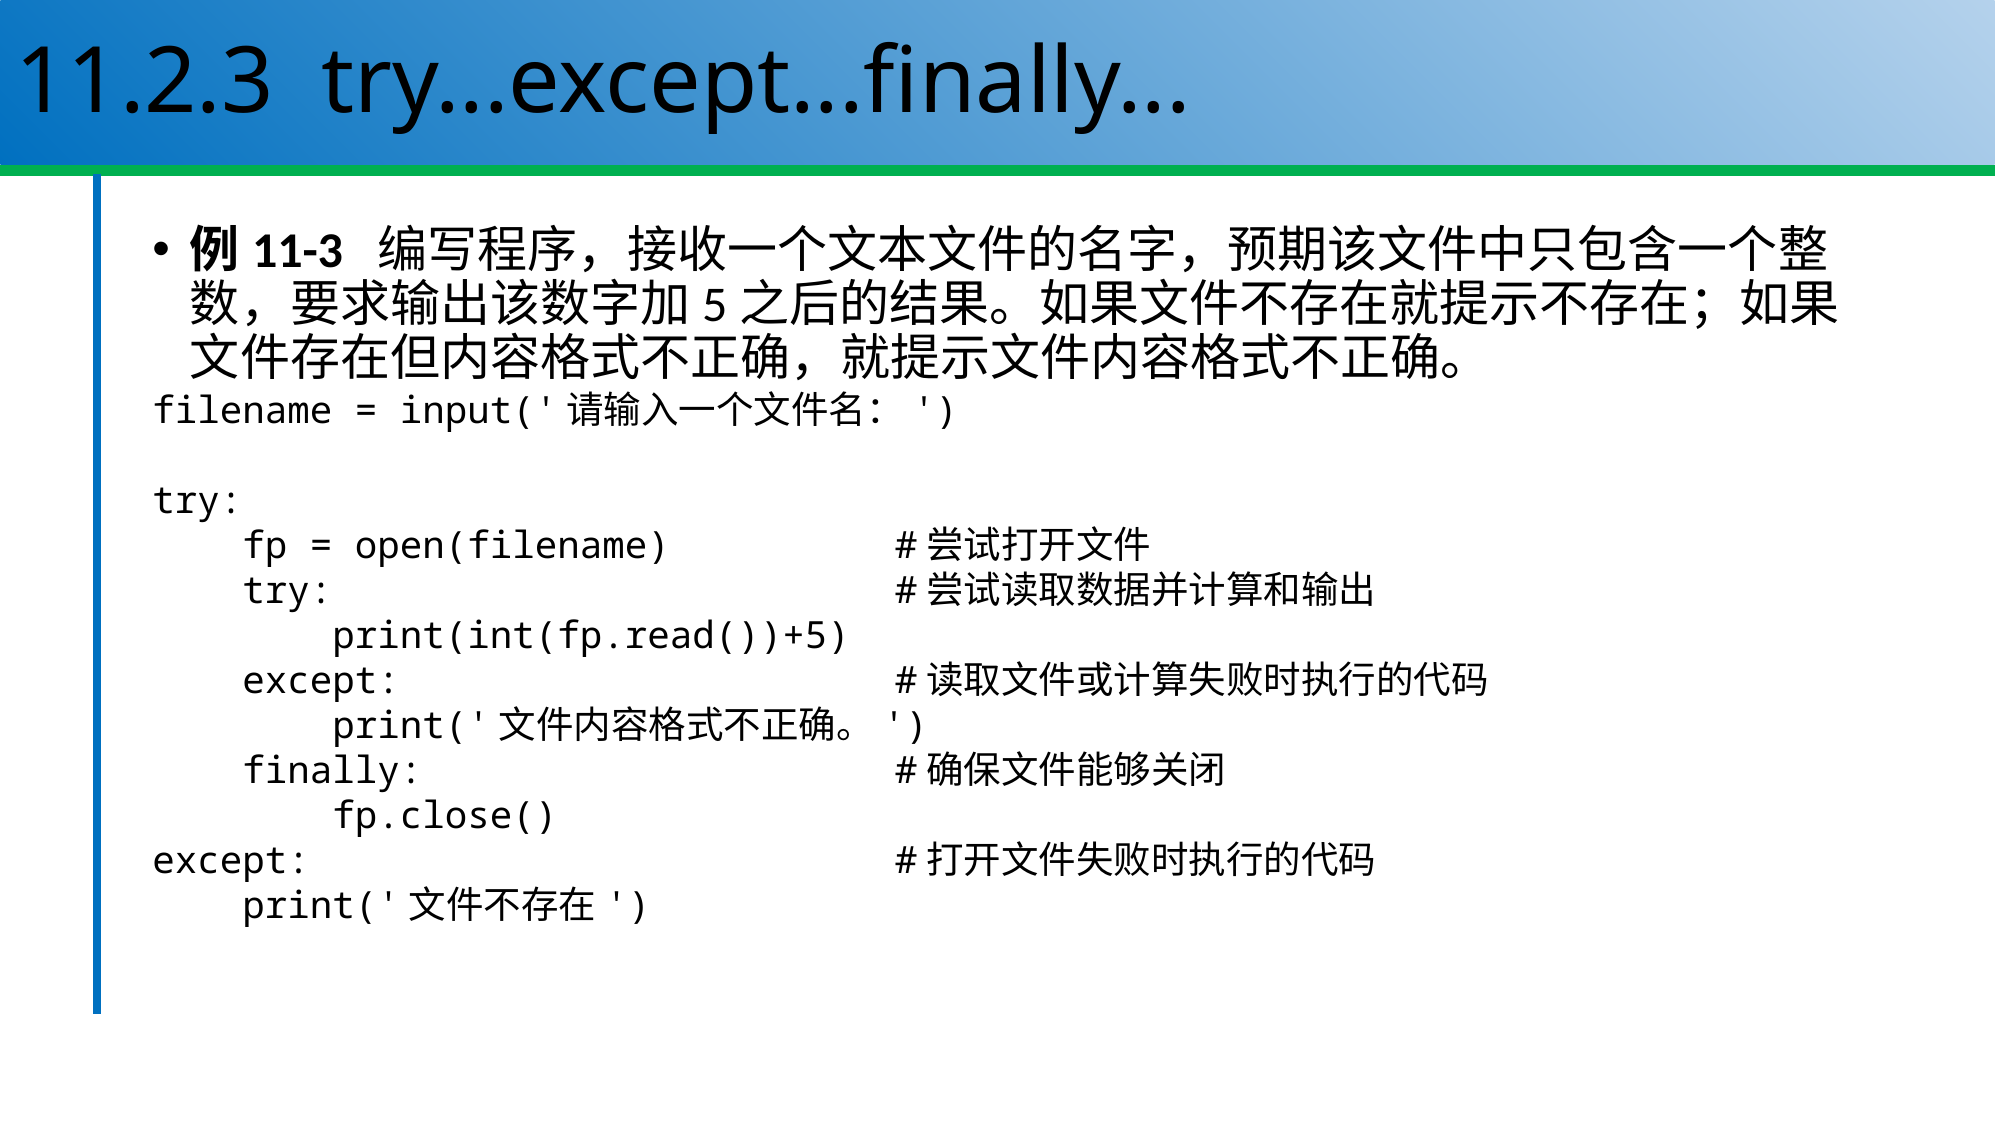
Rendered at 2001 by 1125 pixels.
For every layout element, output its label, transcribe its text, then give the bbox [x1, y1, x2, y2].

list 例11-3 编写程序，接收一个文本文件的名字，预期该文件中只包含一个整数，要求输出该数字加5之后的结果。如果文件不存在就提示不存在；如果文件存在但内容格式不正确，就提示文件内容格式不正确。 filename = input('请输入一个文件名：') try: fp = open(filename) #尝试打开文件 try: #尝试读取数据并计算和输出 print(int(fp.read())+5) except: #读取文件或计算失败时执行的代码 print('文件内容格式不正确。') finally: #确保文件能够关闭 fp.close() except: #打开文件失败时执行的代码 print('文件不存在') [137, 216, 1863, 1011]
title 11.2.3 try...except...finally... [0, 0, 1995, 165]
